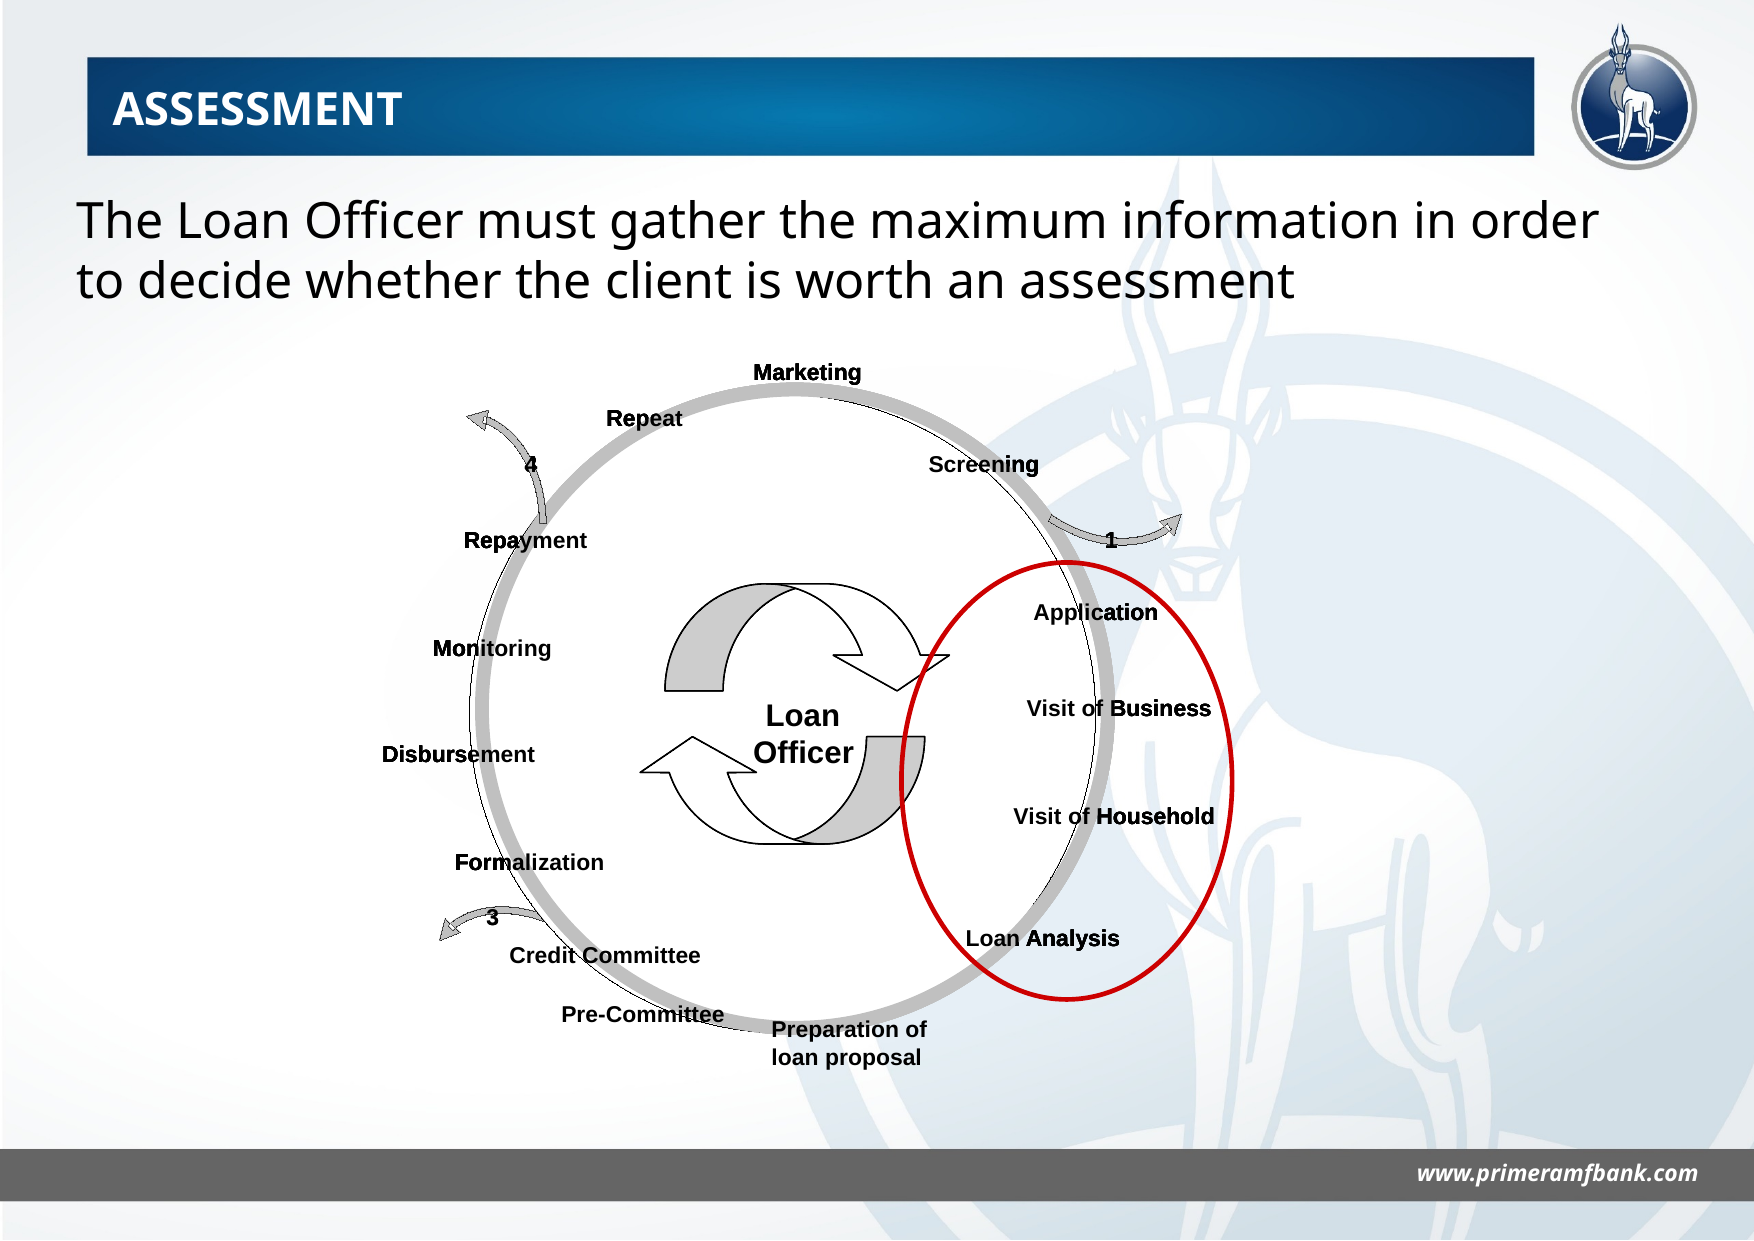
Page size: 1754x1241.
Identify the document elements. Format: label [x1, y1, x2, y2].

text_box [481, 389, 1108, 514]
text_box [1048, 514, 1182, 546]
text_box [796, 583, 950, 691]
text_box [469, 394, 1096, 1033]
text_box [664, 583, 796, 691]
text_box [439, 906, 469, 941]
text_box [793, 736, 925, 844]
picture [0, 0, 1754, 1241]
text_box [1096, 546, 1108, 1028]
text_box [466, 410, 547, 524]
text_box [640, 736, 793, 844]
